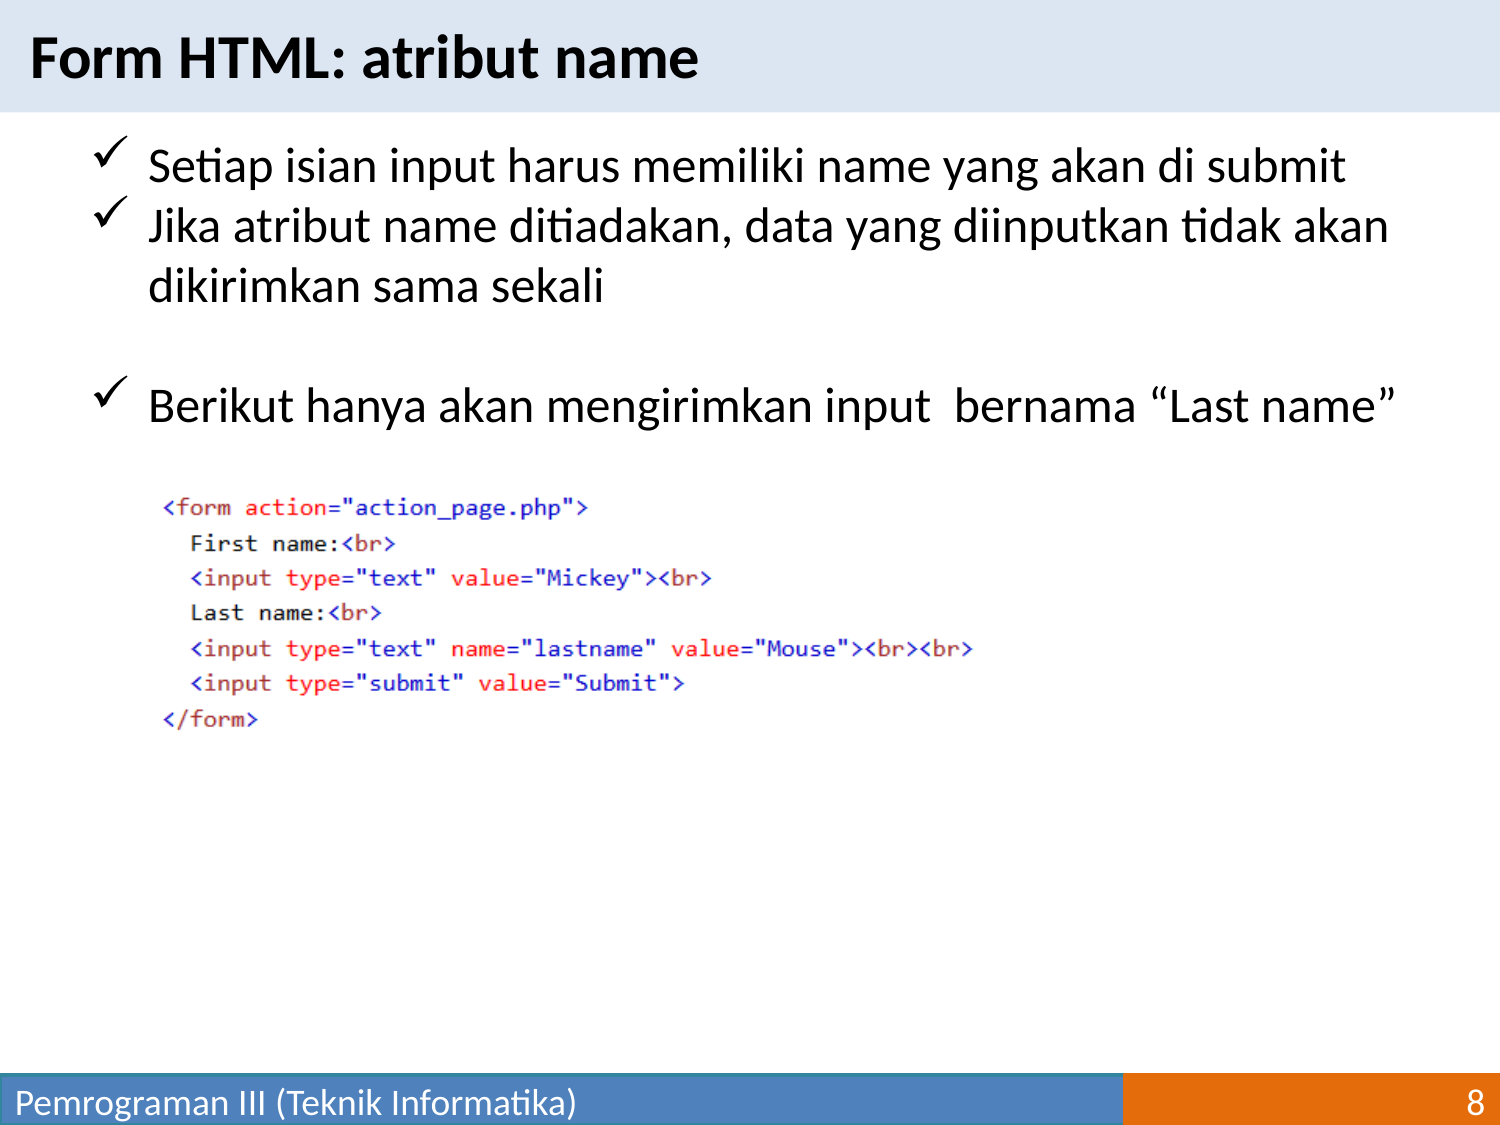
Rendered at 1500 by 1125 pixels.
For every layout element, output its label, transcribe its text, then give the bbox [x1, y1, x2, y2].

picture [149, 487, 1008, 749]
text_box Setiap isian input harus memiliki name yang akan di submit Jika atribut name ditiadakan, data yang diinputkan tidak akan dikirimkan sama sekali Berikut hanya akan mengirimkan input bernama “Last name” [74, 124, 1425, 680]
text_box Form HTML: atribut name [15, 9, 717, 99]
